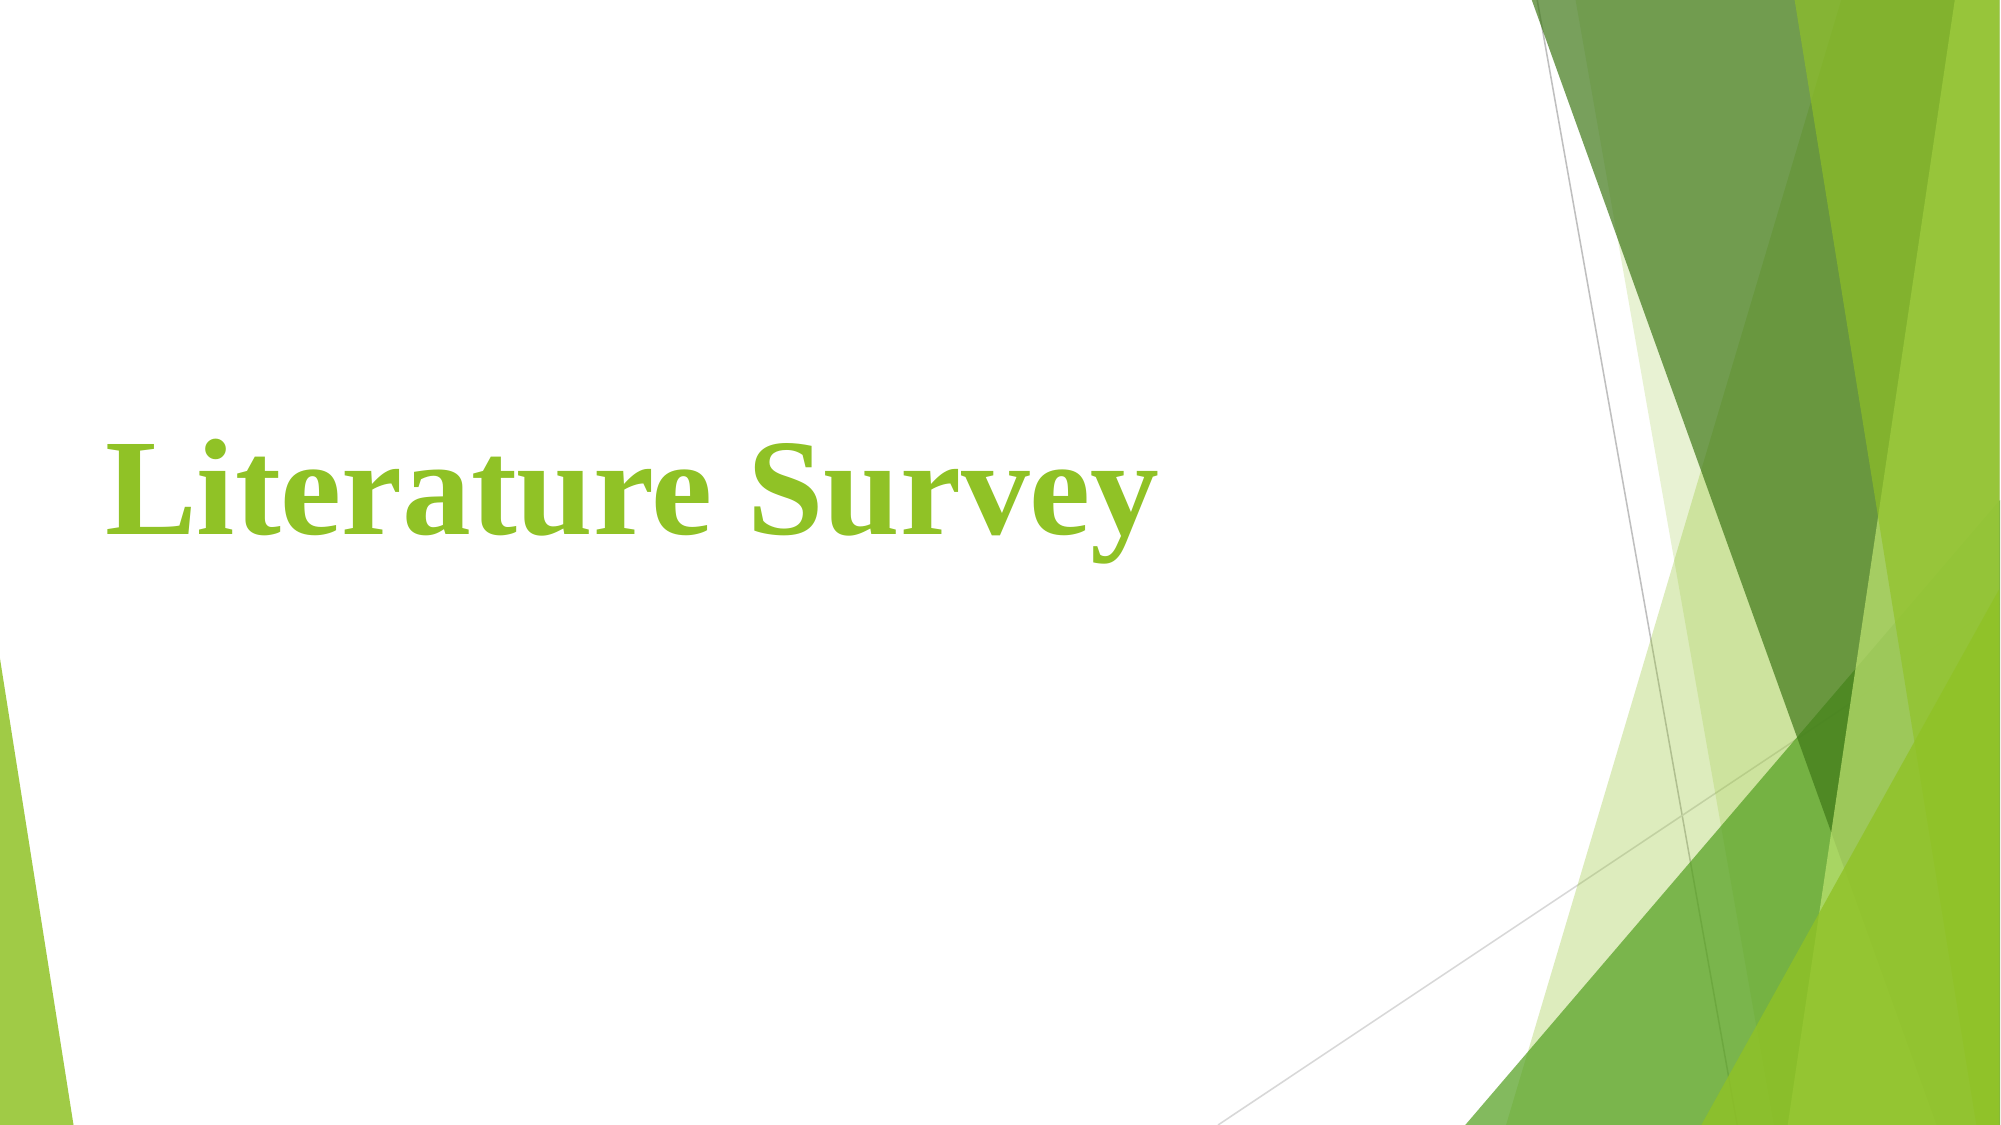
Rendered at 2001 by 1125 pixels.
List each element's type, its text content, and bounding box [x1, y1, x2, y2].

title Literature Survey [90, 389, 1501, 712]
